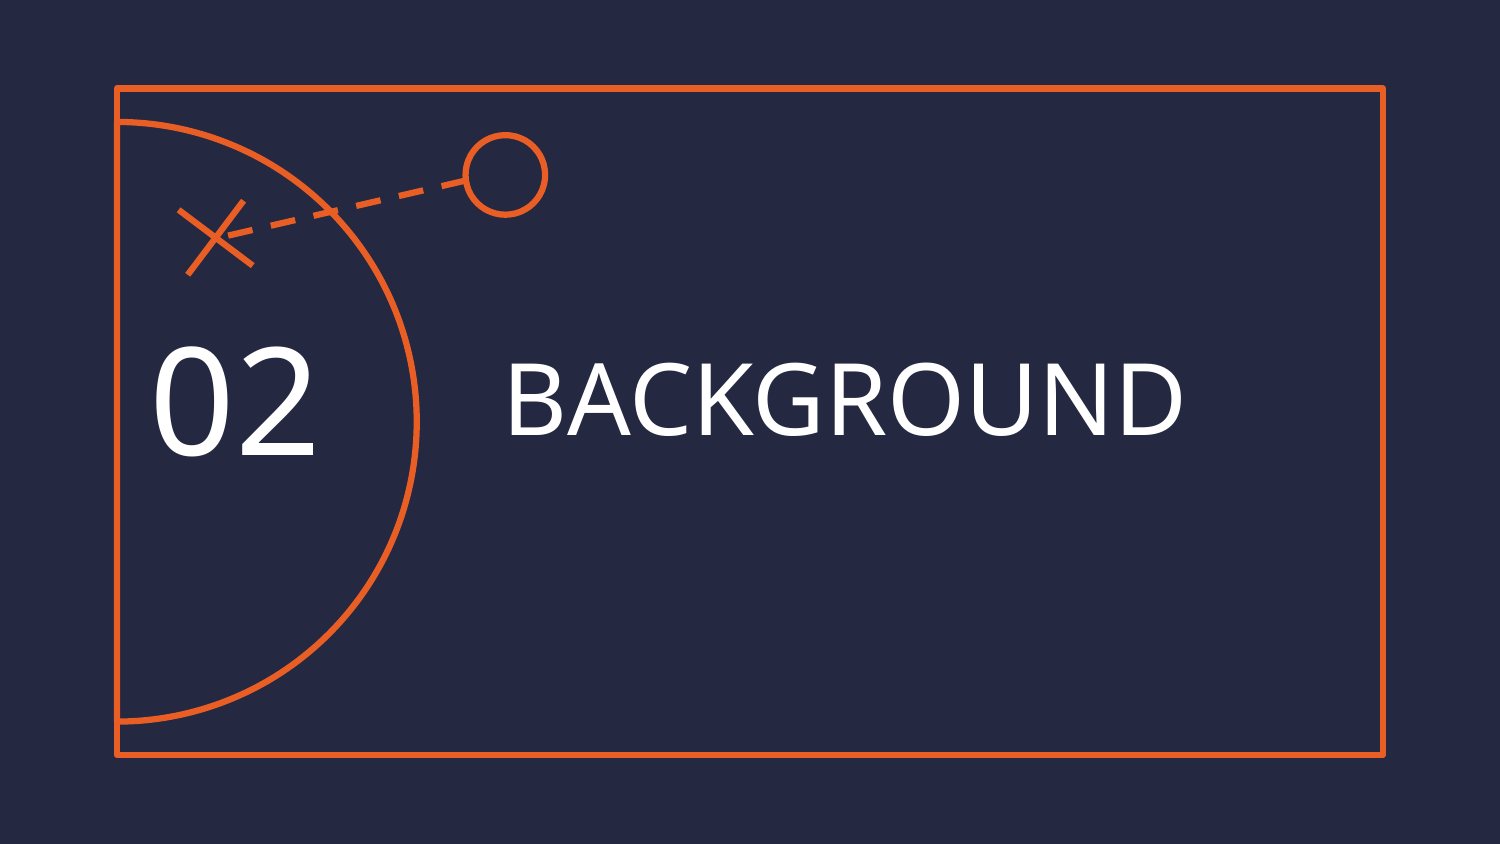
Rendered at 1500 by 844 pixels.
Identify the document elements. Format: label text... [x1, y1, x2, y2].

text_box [179, 154, 548, 253]
title 02 [134, 258, 488, 532]
title BACKGROUND [488, 258, 1366, 532]
